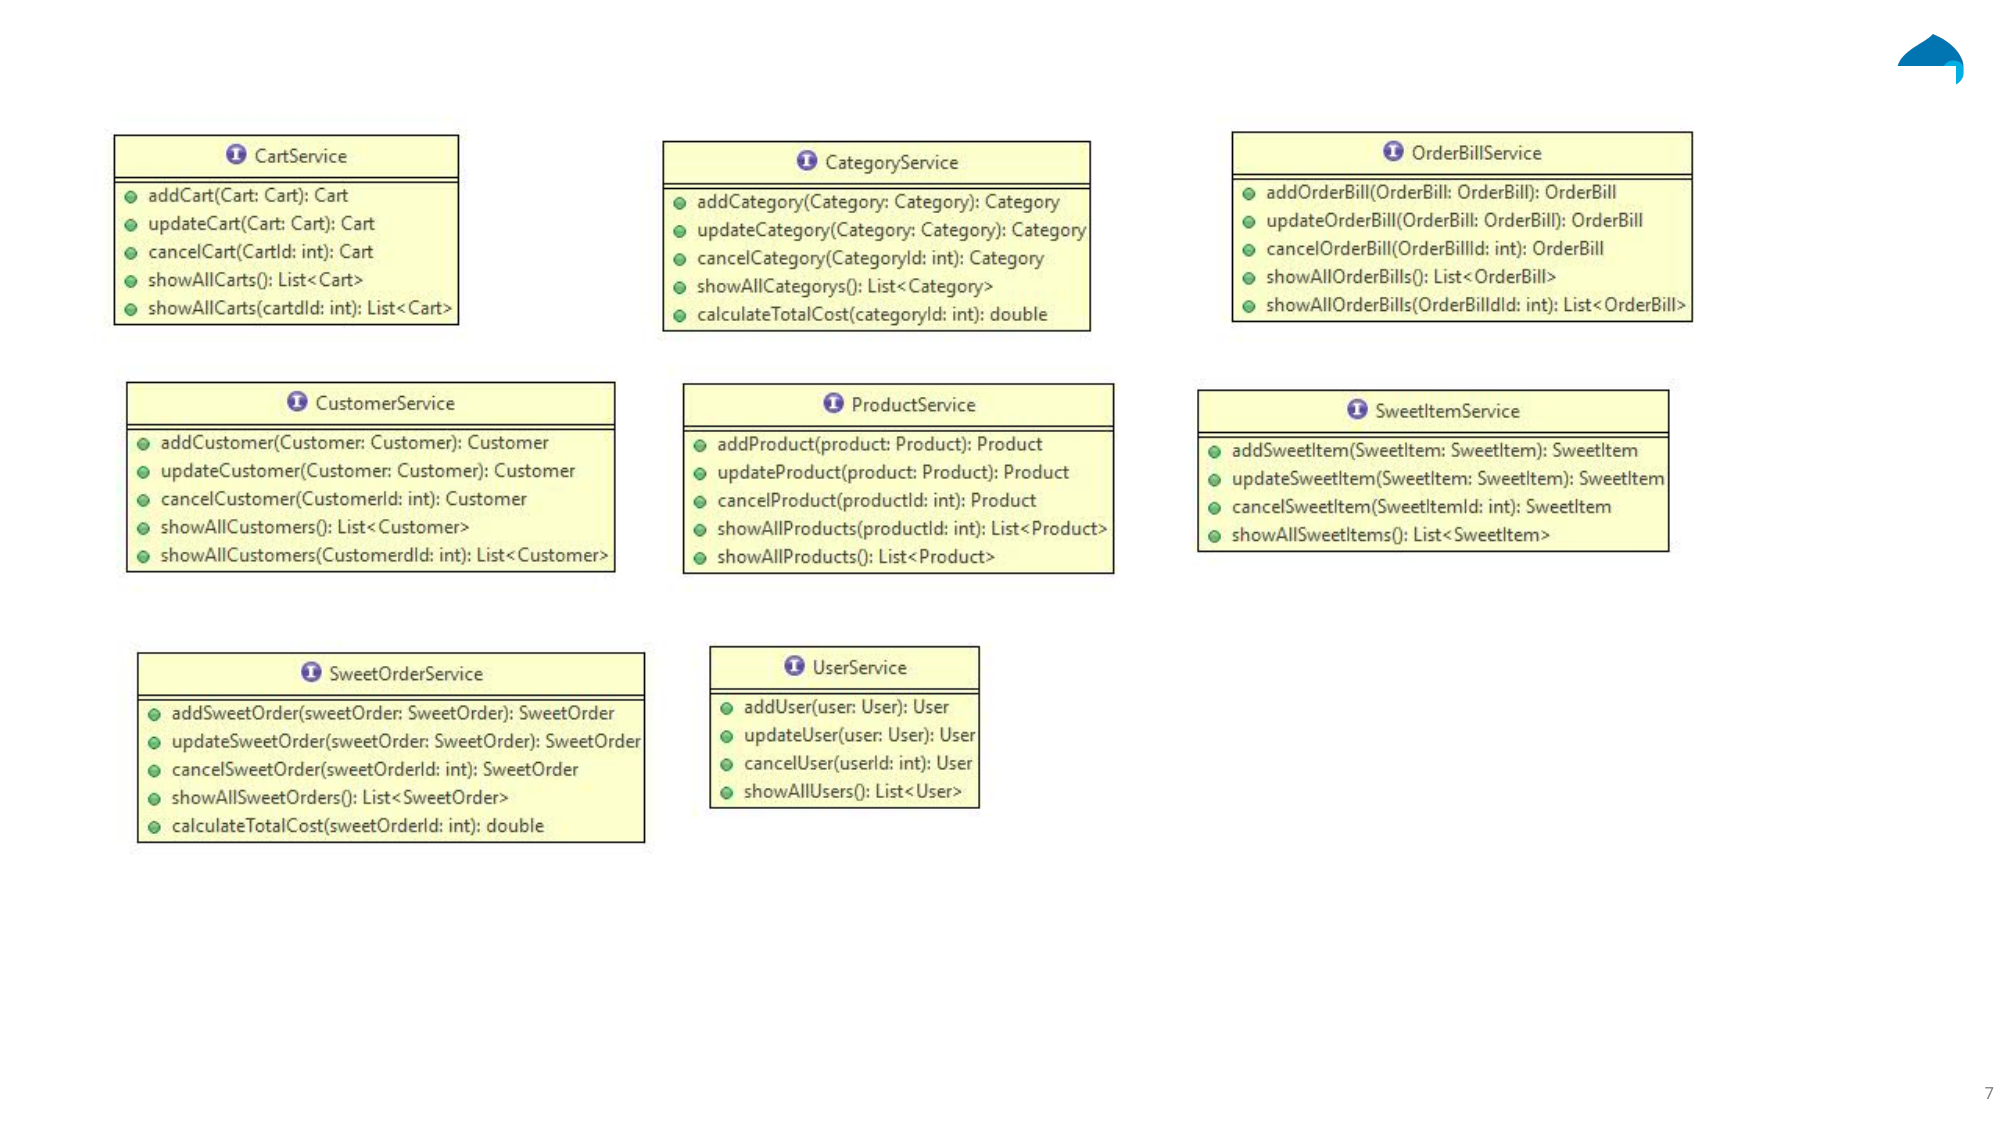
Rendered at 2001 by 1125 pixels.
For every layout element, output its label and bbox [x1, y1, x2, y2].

picture [1936, 34, 1964, 62]
picture [67, 34, 1964, 1067]
